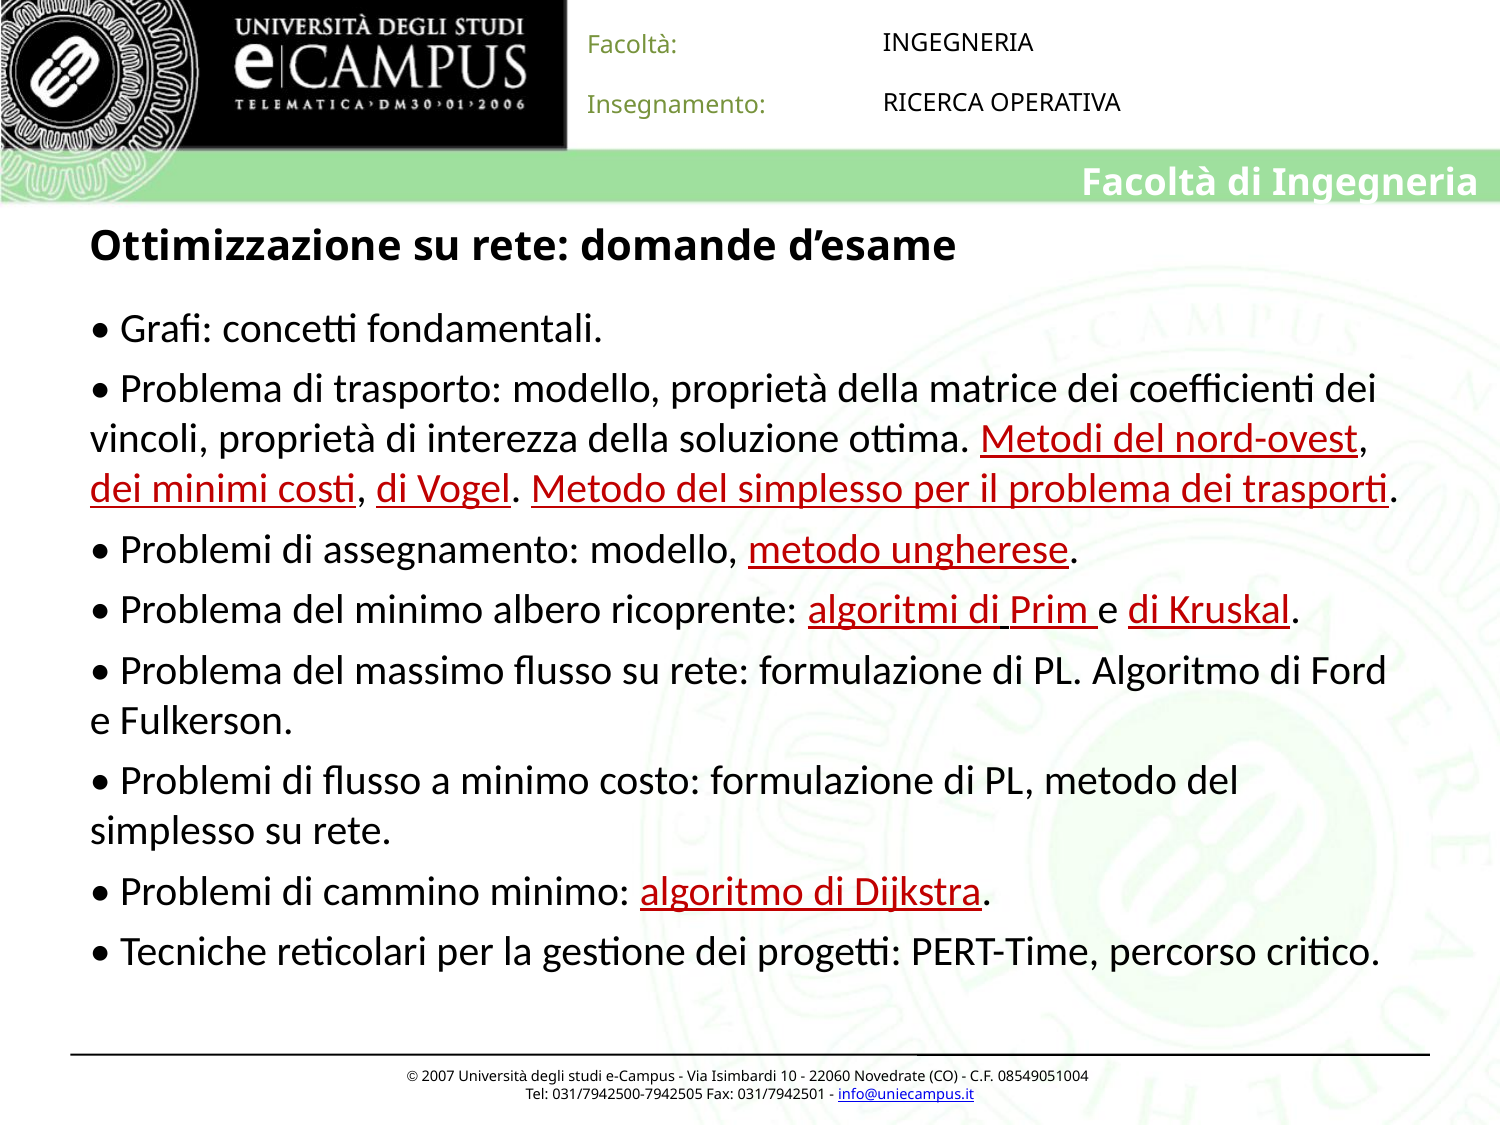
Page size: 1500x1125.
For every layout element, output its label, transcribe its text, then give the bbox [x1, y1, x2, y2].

picture [0, 0, 1500, 1125]
title Ottimizzazione su rete: domande d’esame [74, 210, 1430, 282]
text_box • Grafi: concetti fondamentali. • Problema di trasporto: modello, proprietà della matrice dei coefficienti dei vincoli, proprietà di interezza della soluzione ottima. Metodi del nord-ovest, dei minimi costi, di Vogel. Metodo del simplesso per il problema dei trasporti. • Problemi di assegnamento: modello, metodo ungherese. • Problema del minimo albero ricoprente: algoritmi di Prim e di Kruskal. • Problema del massimo flusso su rete: formulazione di PL. Algoritmo di Ford e Fulkerson. • Problemi di flusso a minimo costo: formulazione di PL, metodo del simplesso su rete. • Problemi di cammino minimo: algoritmo di Dijkstra. • Tecniche reticolari per la gestione dei progetti: PERT-Time, percorso critico. [74, 292, 1425, 1005]
